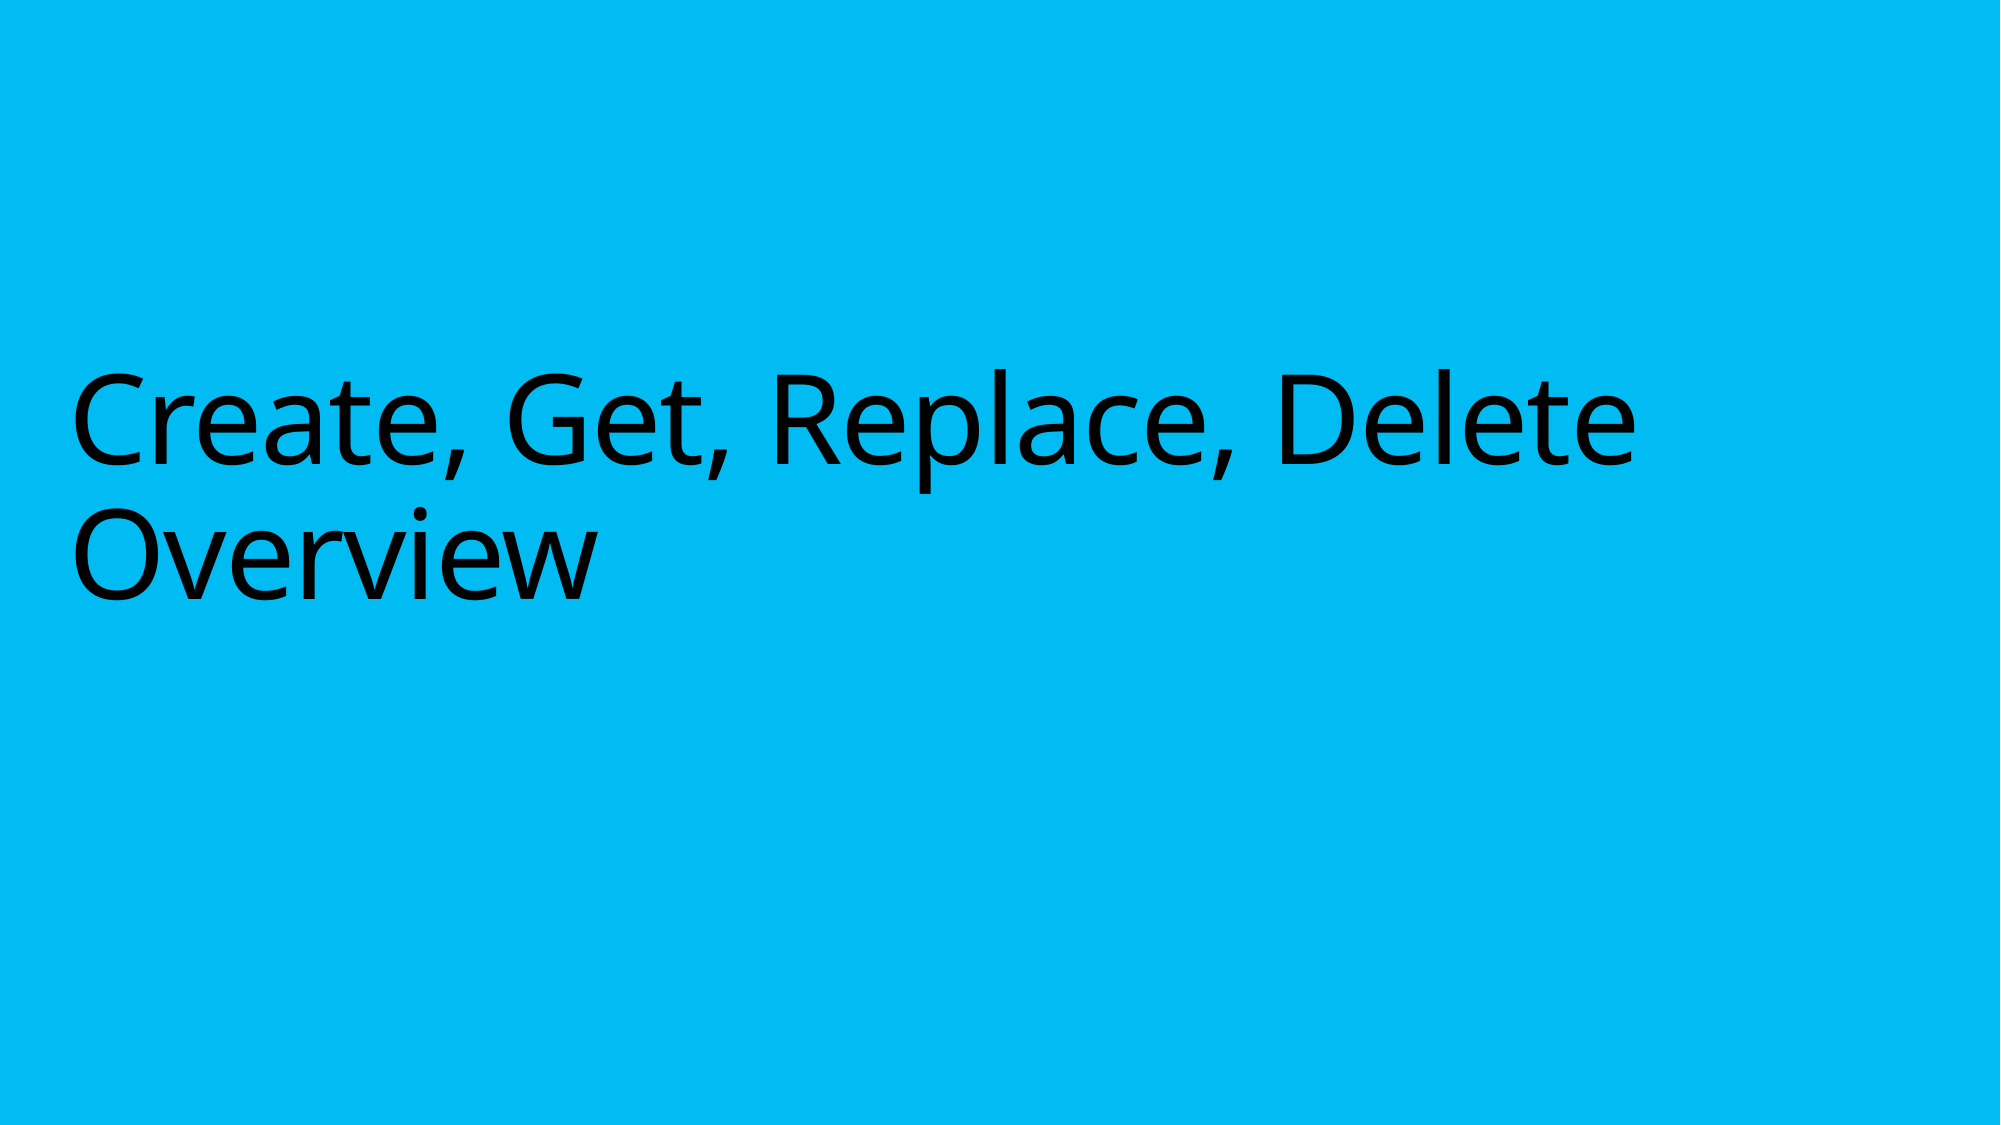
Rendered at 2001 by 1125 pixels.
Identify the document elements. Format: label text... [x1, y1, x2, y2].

title Create, Get, Replace, Delete Overview [44, 341, 1956, 637]
